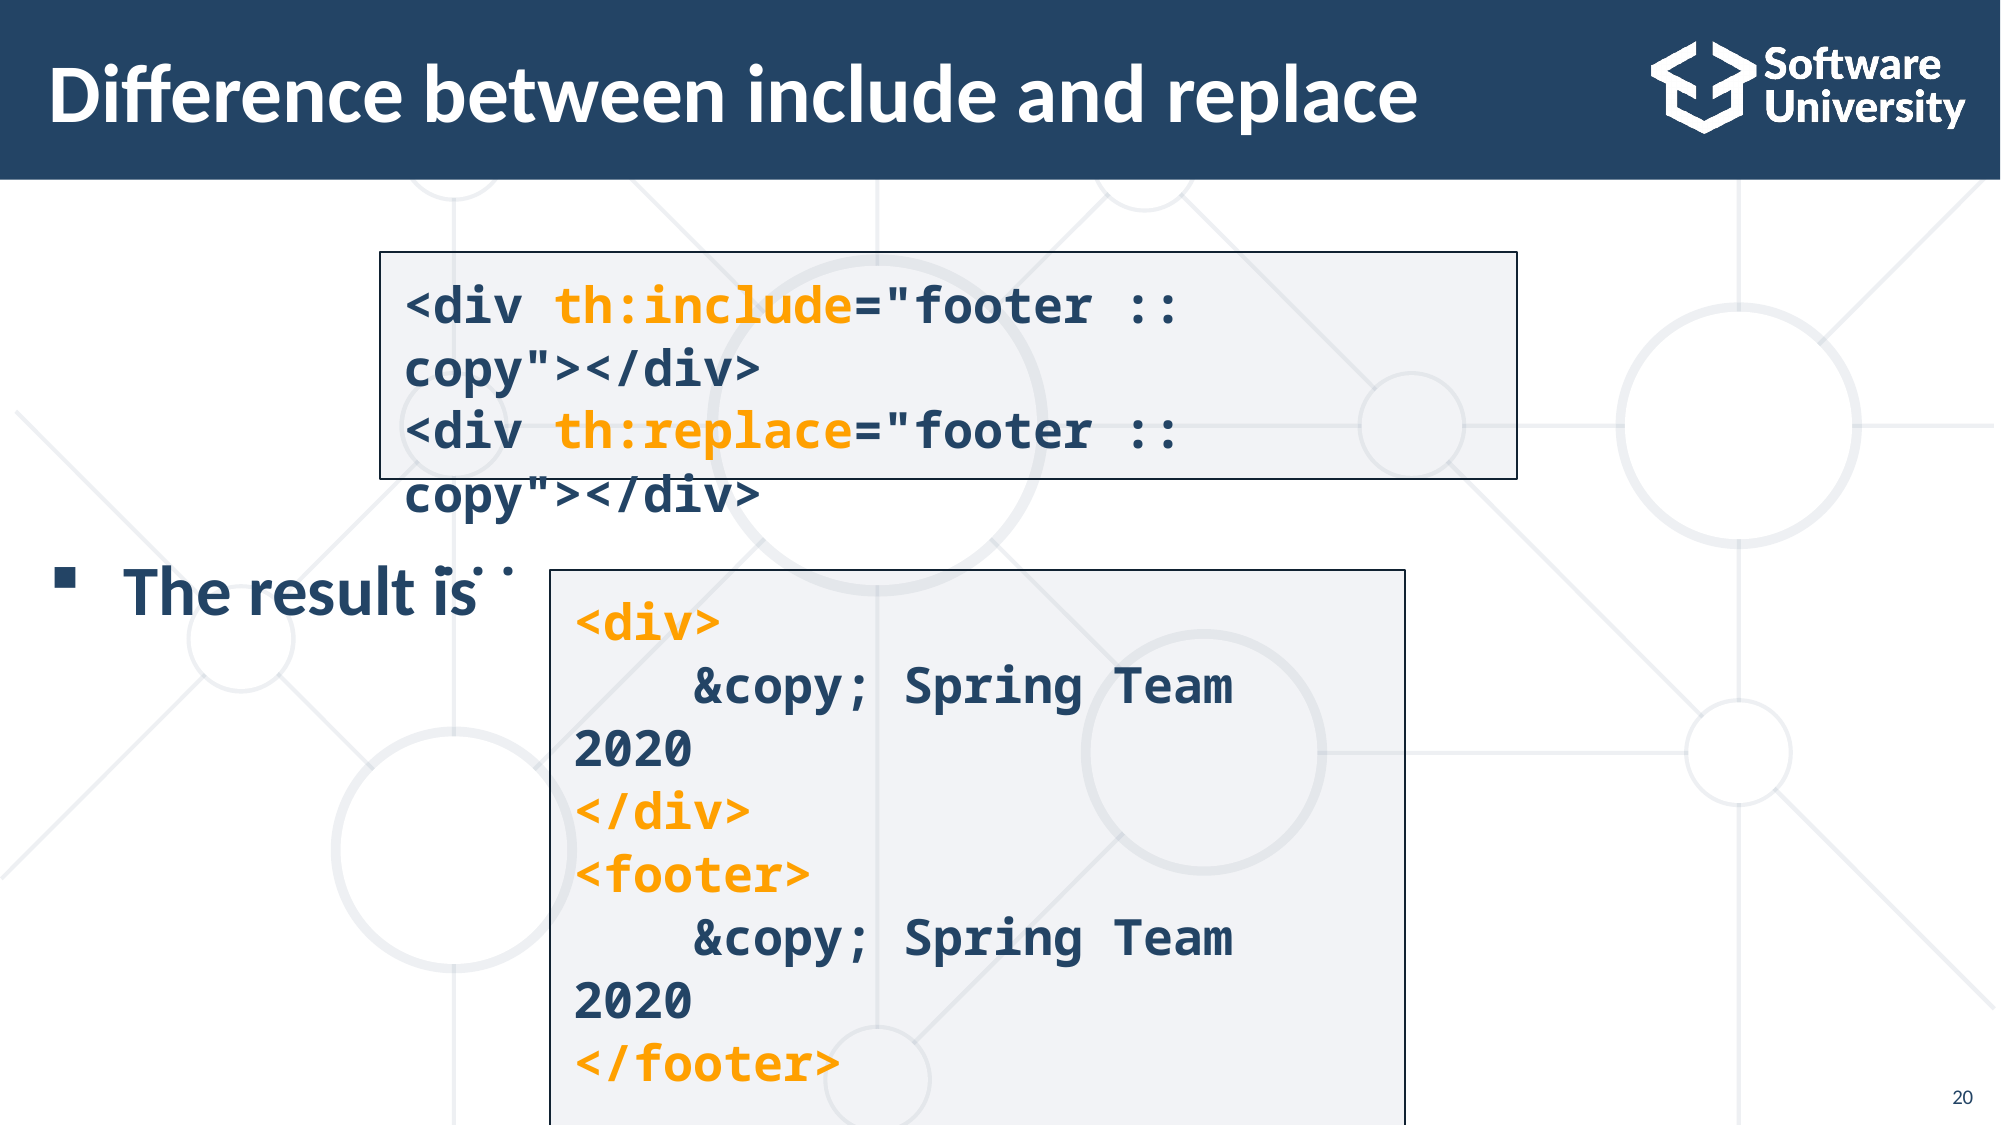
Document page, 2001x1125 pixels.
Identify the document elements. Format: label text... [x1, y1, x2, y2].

text_box <div> &copy; Spring Team 2020 </div> <footer> &copy; Spring Team 2020 </footer> ... [549, 569, 1405, 1125]
list The result is [31, 196, 1969, 1109]
list <div th:include="footer :: copy"></div> <div th:replace="footer :: copy"></div> ... [379, 251, 1518, 480]
picture [1651, 41, 1966, 134]
title Difference between include and replace [31, 16, 1625, 162]
slide_number 20 [1927, 1067, 1989, 1117]
